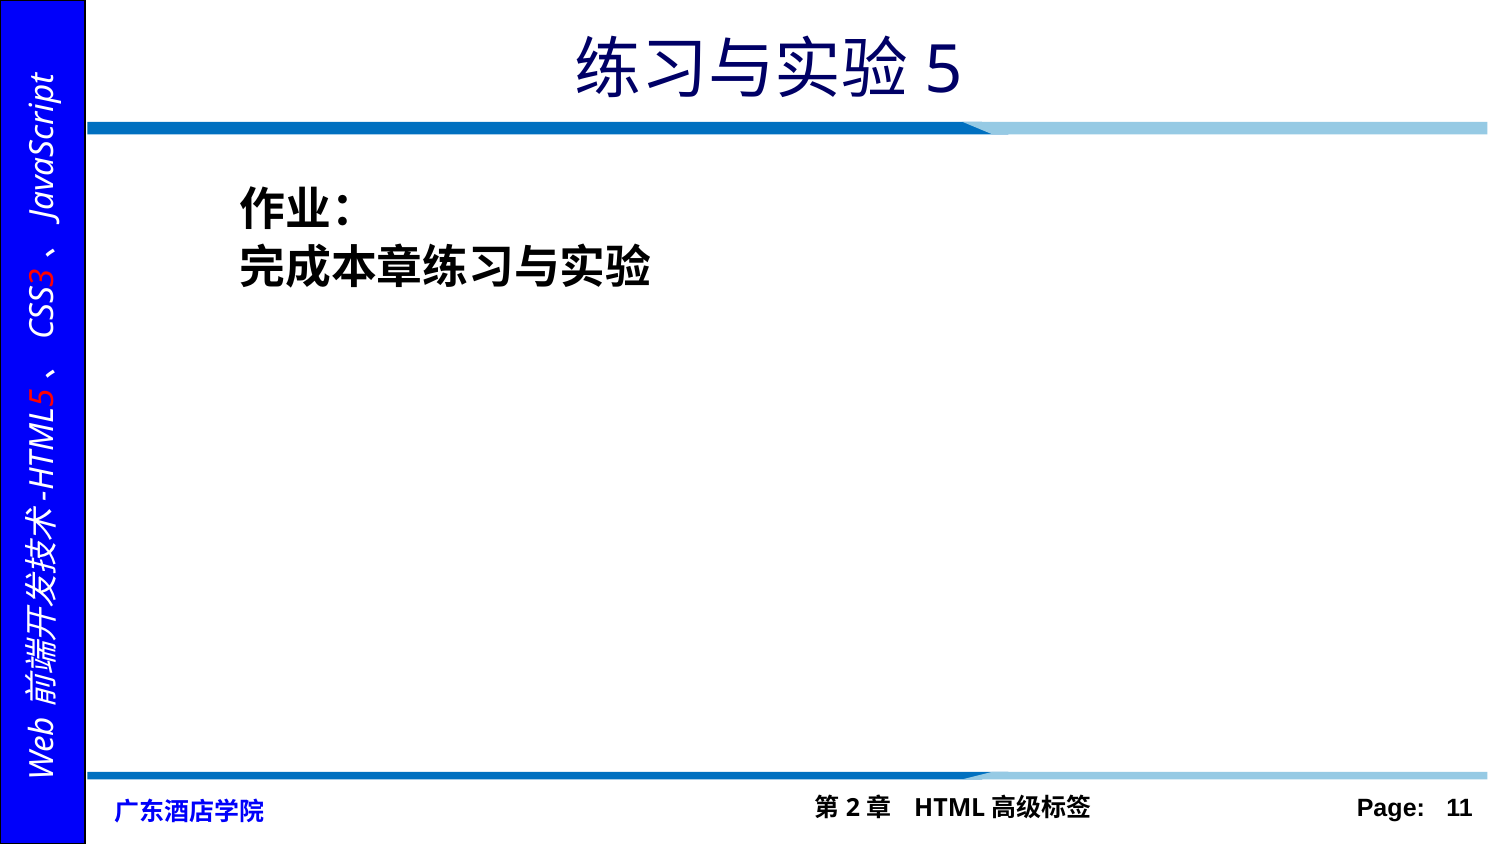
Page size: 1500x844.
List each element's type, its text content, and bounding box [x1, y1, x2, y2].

text_box 作业： 完成本章练习与实验 [225, 178, 1400, 301]
text_box 练习与实验5 [312, 28, 1225, 115]
